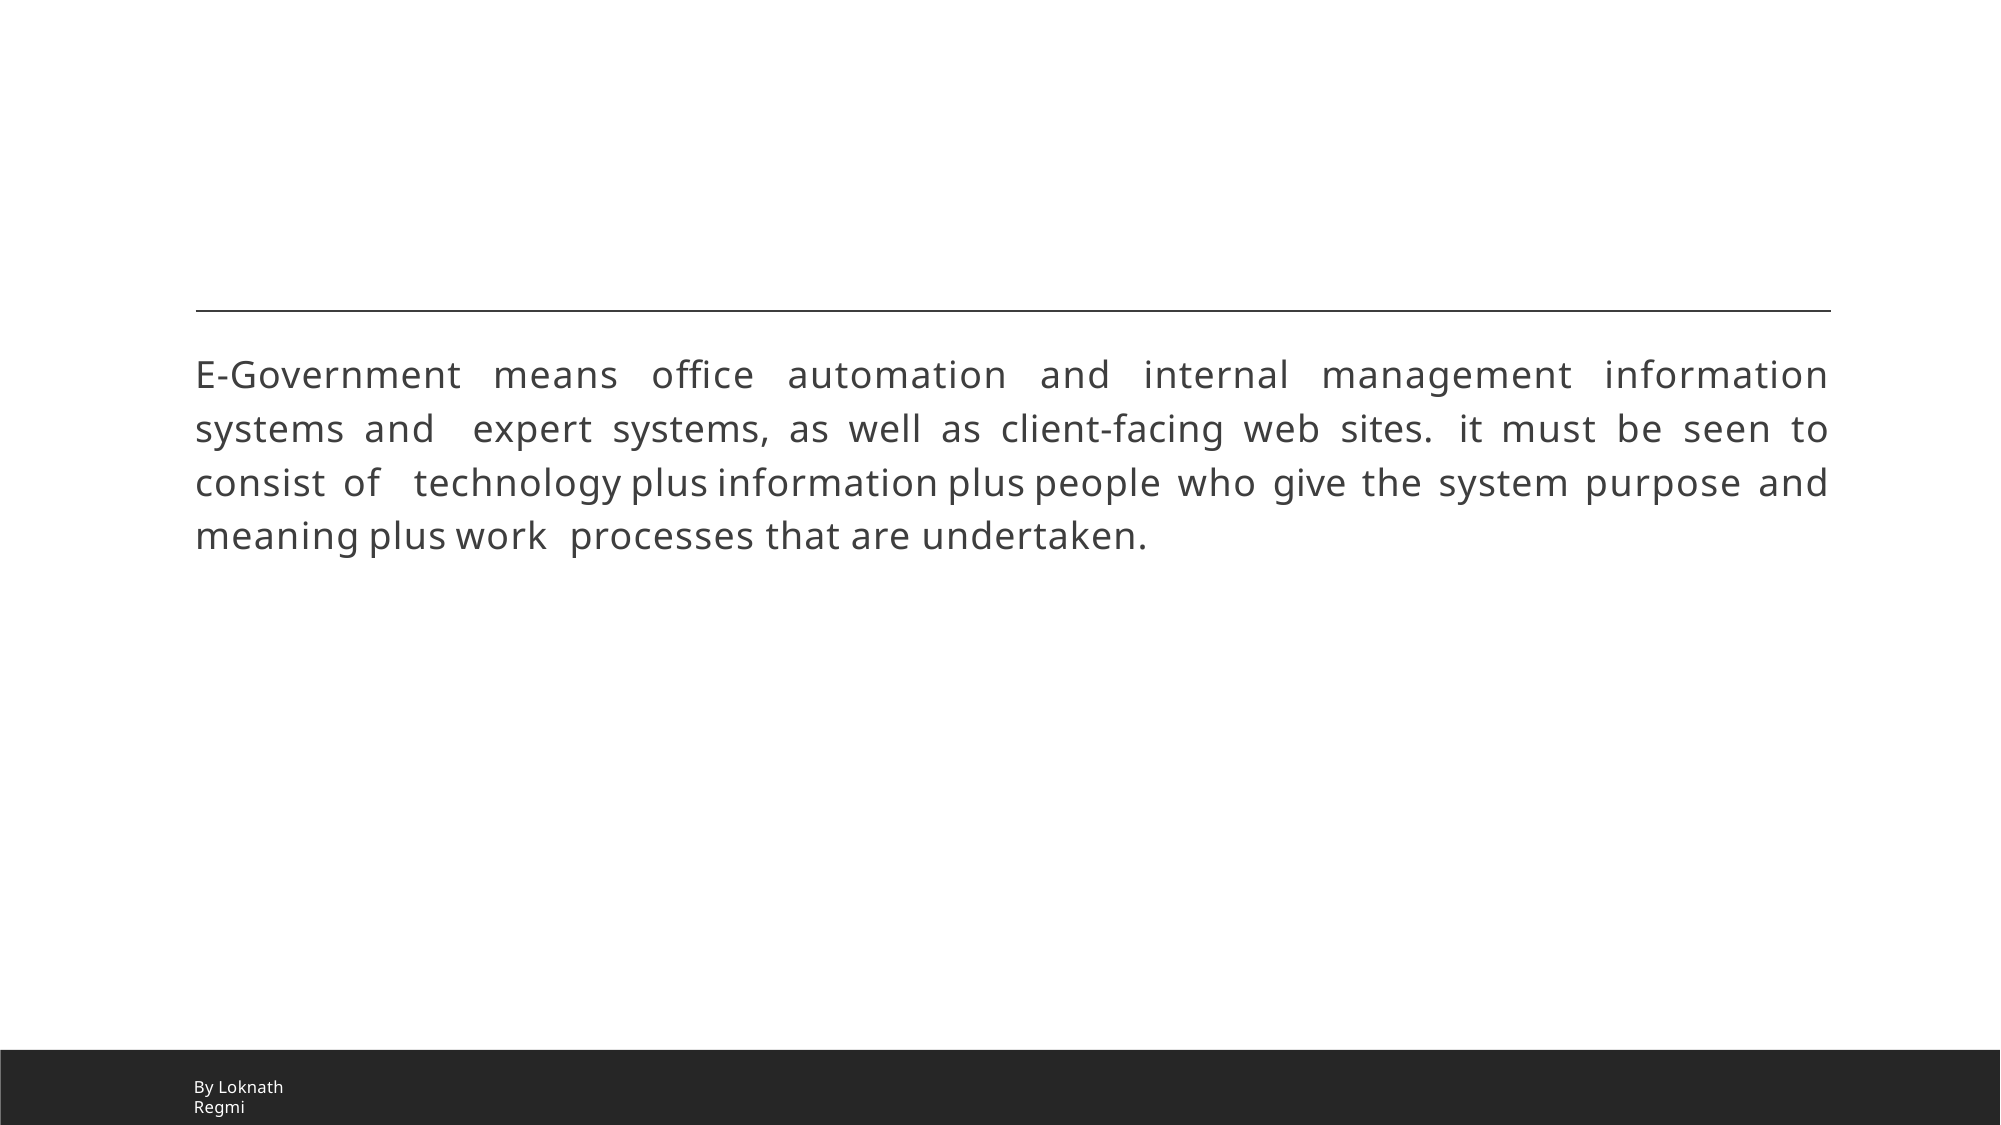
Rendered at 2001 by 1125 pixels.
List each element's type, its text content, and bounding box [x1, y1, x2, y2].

text_box E-Government means oﬃce automation and internal management information systems and expert systems, as well as client-facing web sites. it must be seen to consist of technology plus information plus people who give the system purpose and meaning plus work processes that are undertaken. [192, 339, 1832, 558]
footer By Loknath Regmi [191, 1073, 334, 1125]
